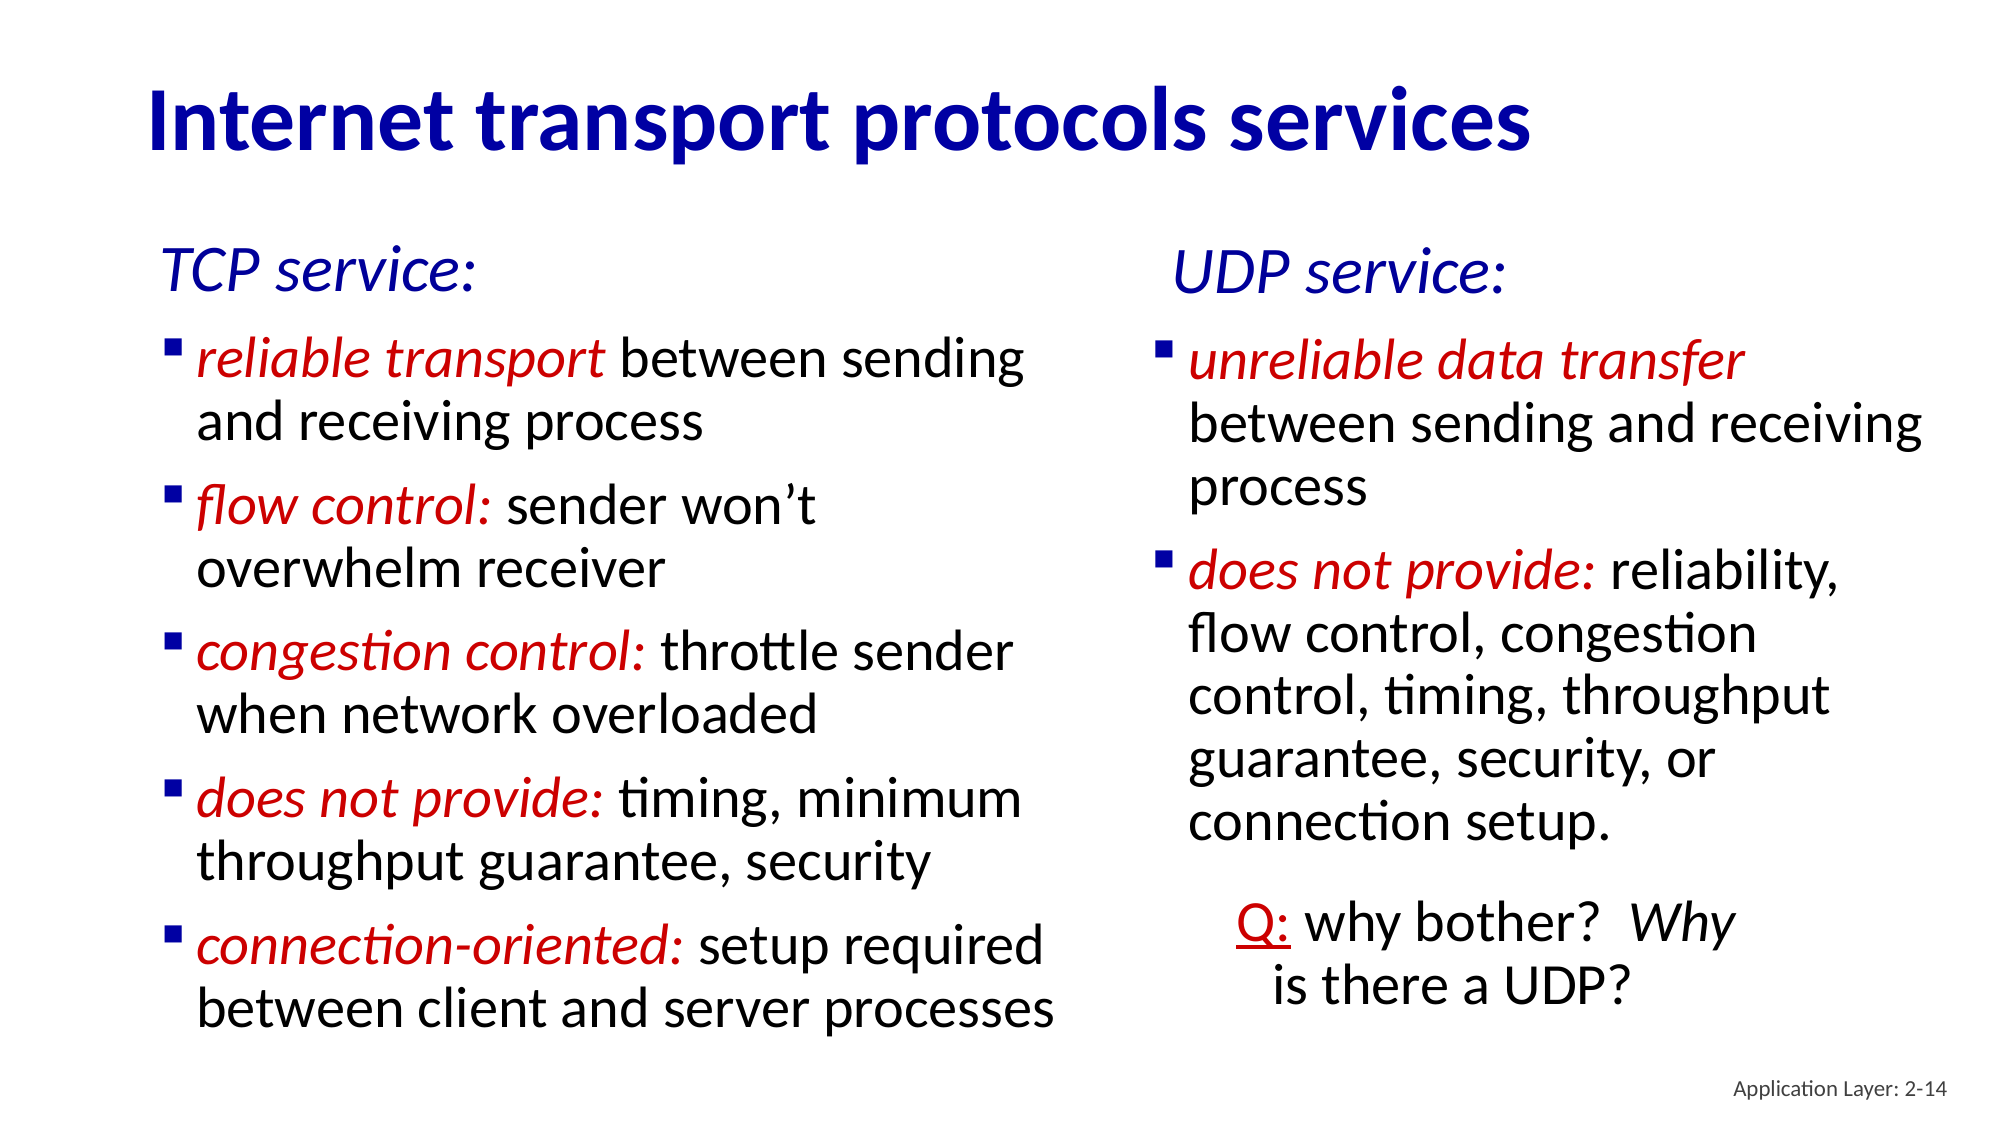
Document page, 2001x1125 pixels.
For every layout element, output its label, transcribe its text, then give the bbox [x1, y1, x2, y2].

text_box TCP service: reliable transport between sending and receiving process flow control: sender won’t overwhelm receiver congestion control: throttle sender when network overloaded does not provide: timing, minimum throughput guarantee, security connection-oriented: setup required between client and server processes [123, 226, 1111, 1040]
text_box Q: why bother? Why is there a UDP? [1200, 883, 1800, 1091]
title Internet transport protocols services [131, 47, 1856, 195]
text_box UDP service: unreliable data transfer between sending and receiving process does not provide: reliability, flow control, congestion control, timing, throughput guarantee, security, or connection setup. [1135, 228, 1963, 992]
slide_number Application Layer: 2-14 [1512, 1056, 1963, 1117]
